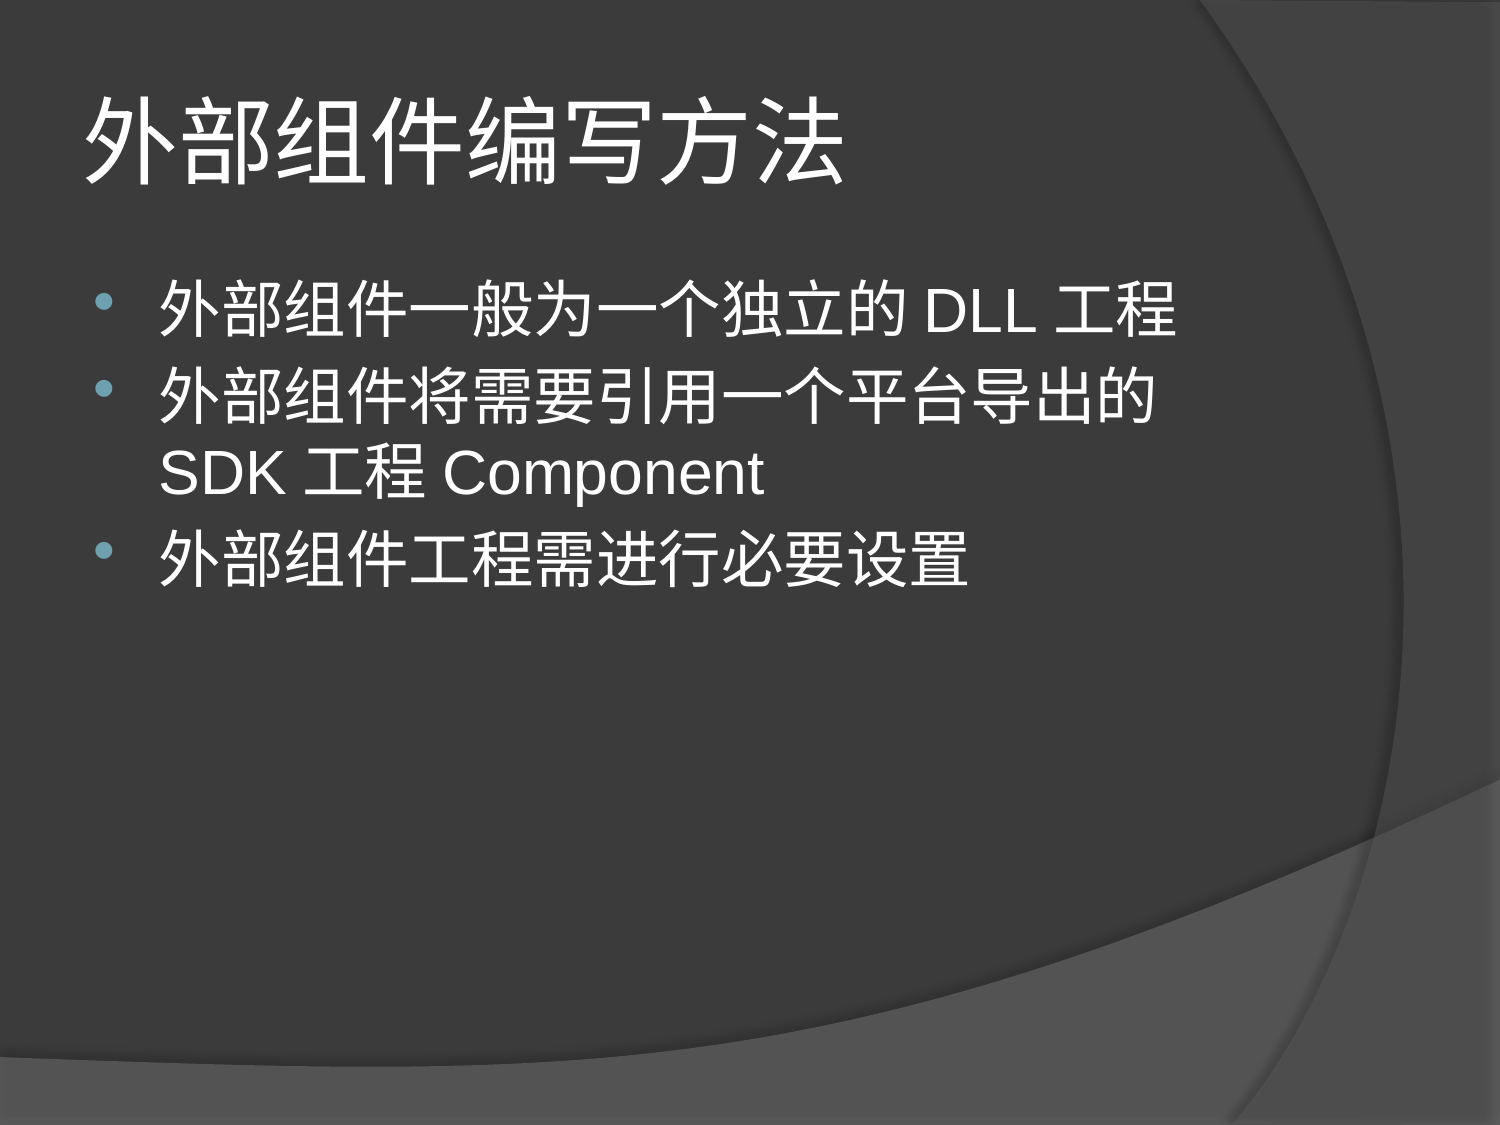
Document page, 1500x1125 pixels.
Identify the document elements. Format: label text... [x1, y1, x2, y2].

title 外部组件编写方法 [75, 45, 1300, 233]
list 外部组件一般为一个独立的DLL工程 外部组件将需要引用一个平台导出的SDK工程Component 外部组件工程需进行必要设置 [75, 262, 1300, 1005]
